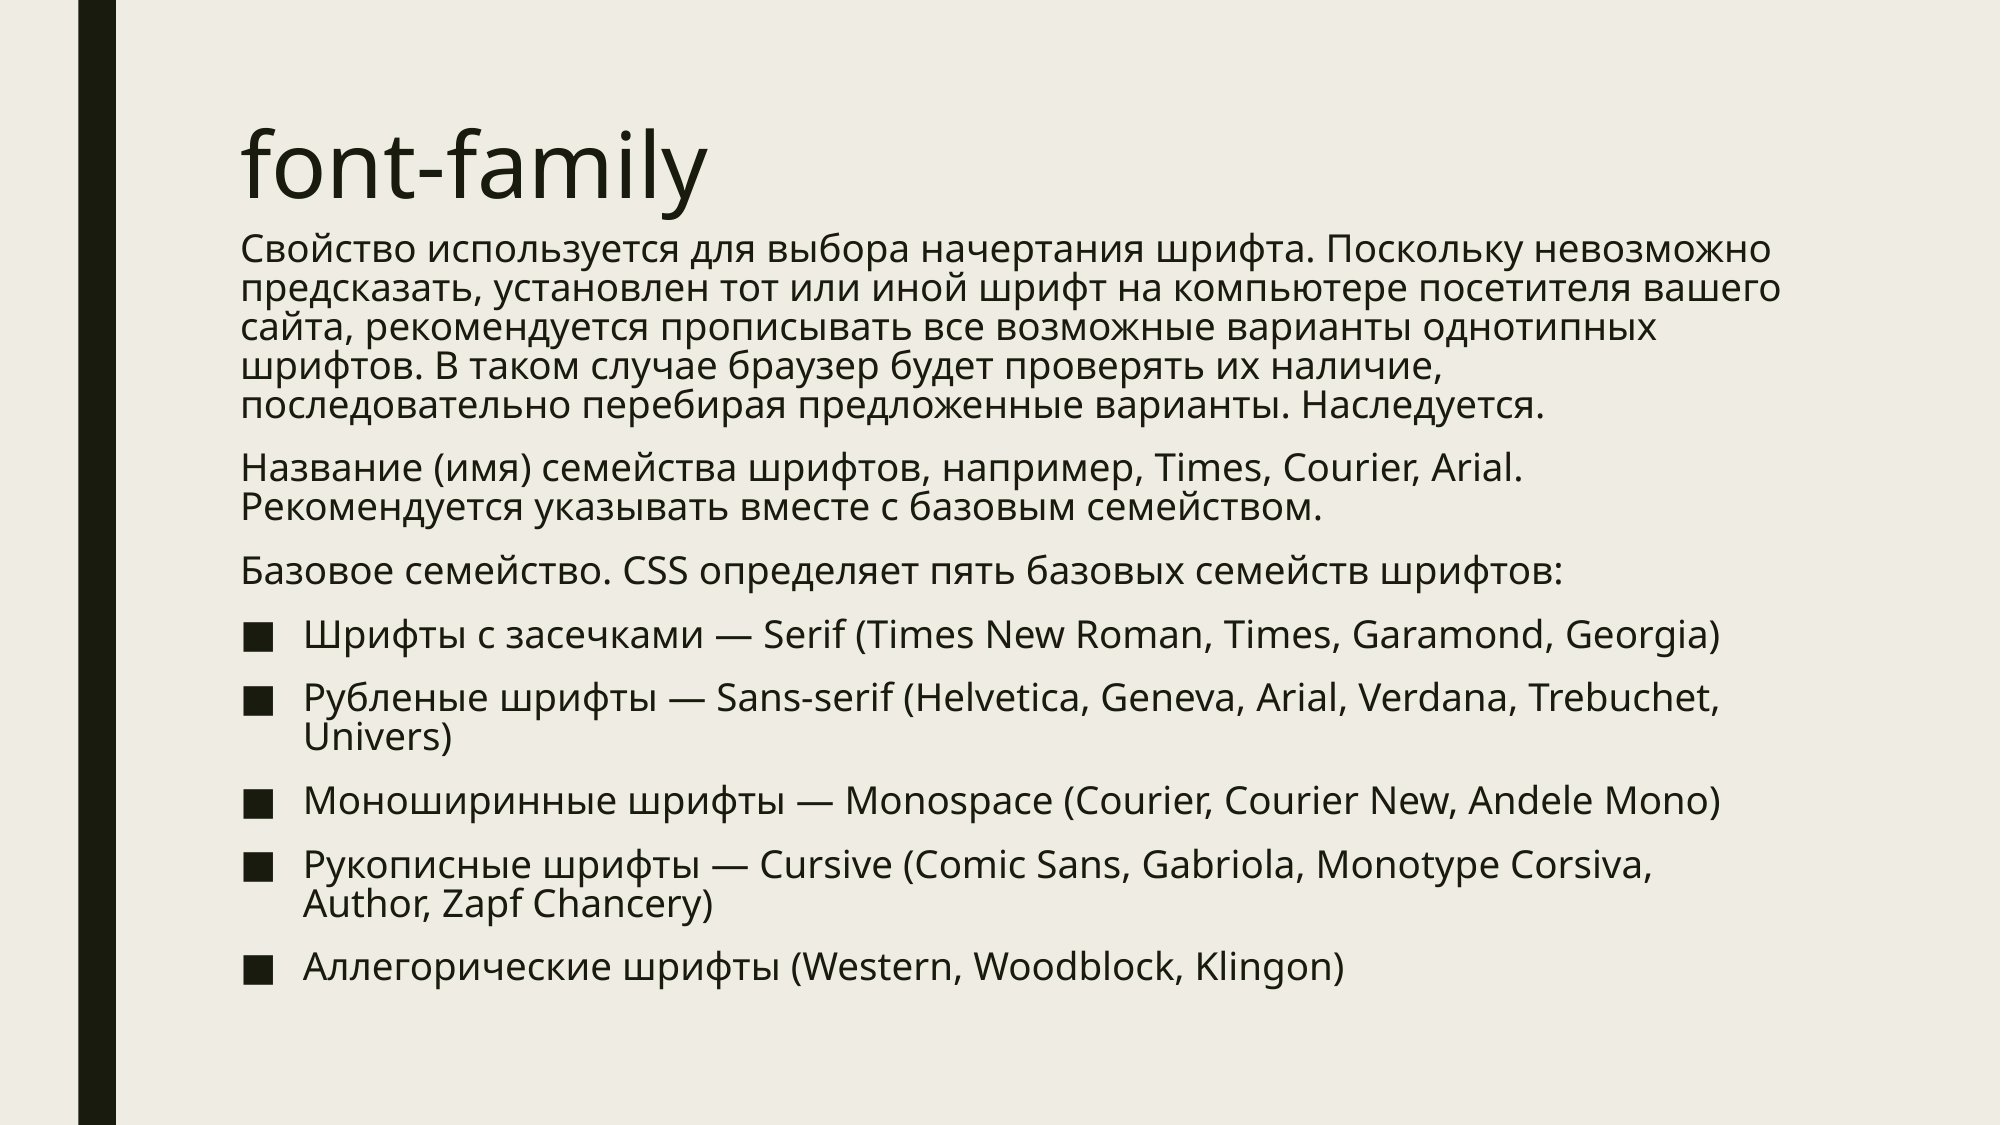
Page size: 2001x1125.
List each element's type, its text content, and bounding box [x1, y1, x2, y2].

title font-family [225, 112, 1800, 224]
list Свойство используется для выбора начертания шрифта. Поскольку невозможно предсказать, установлен тот или иной шрифт на компьютере посетителя вашего сайта, рекомендуется прописывать все возможные варианты однотипных шрифтов. В таком случае браузер будет проверять их наличие, последовательно перебирая предложенные варианты. Наследуется. Название (имя) семейства шрифтов, например, Times, Courier, Arial. Рекомендуется указывать вместе с базовым семейством. Базовое семейство. CSS определяет пять базовых семейств шрифтов: Шрифты с засечками — Serif (Times New Roman, Times, Garamond, Georgia) Рубленые шрифты — Sans-serif (Helvetica, Geneva, Arial, Verdana, Trebuchet, Univers) Моноширинные шрифты — Monospace (Courier, Courier New, Andele Mono) Рукописные шрифты — Cursive (Comic Sans, Gabriola, Monotype Corsiva, Author, Zapf Chancery) Аллегорические шрифты (Western, Woodblock, Klingon) [225, 224, 1800, 996]
